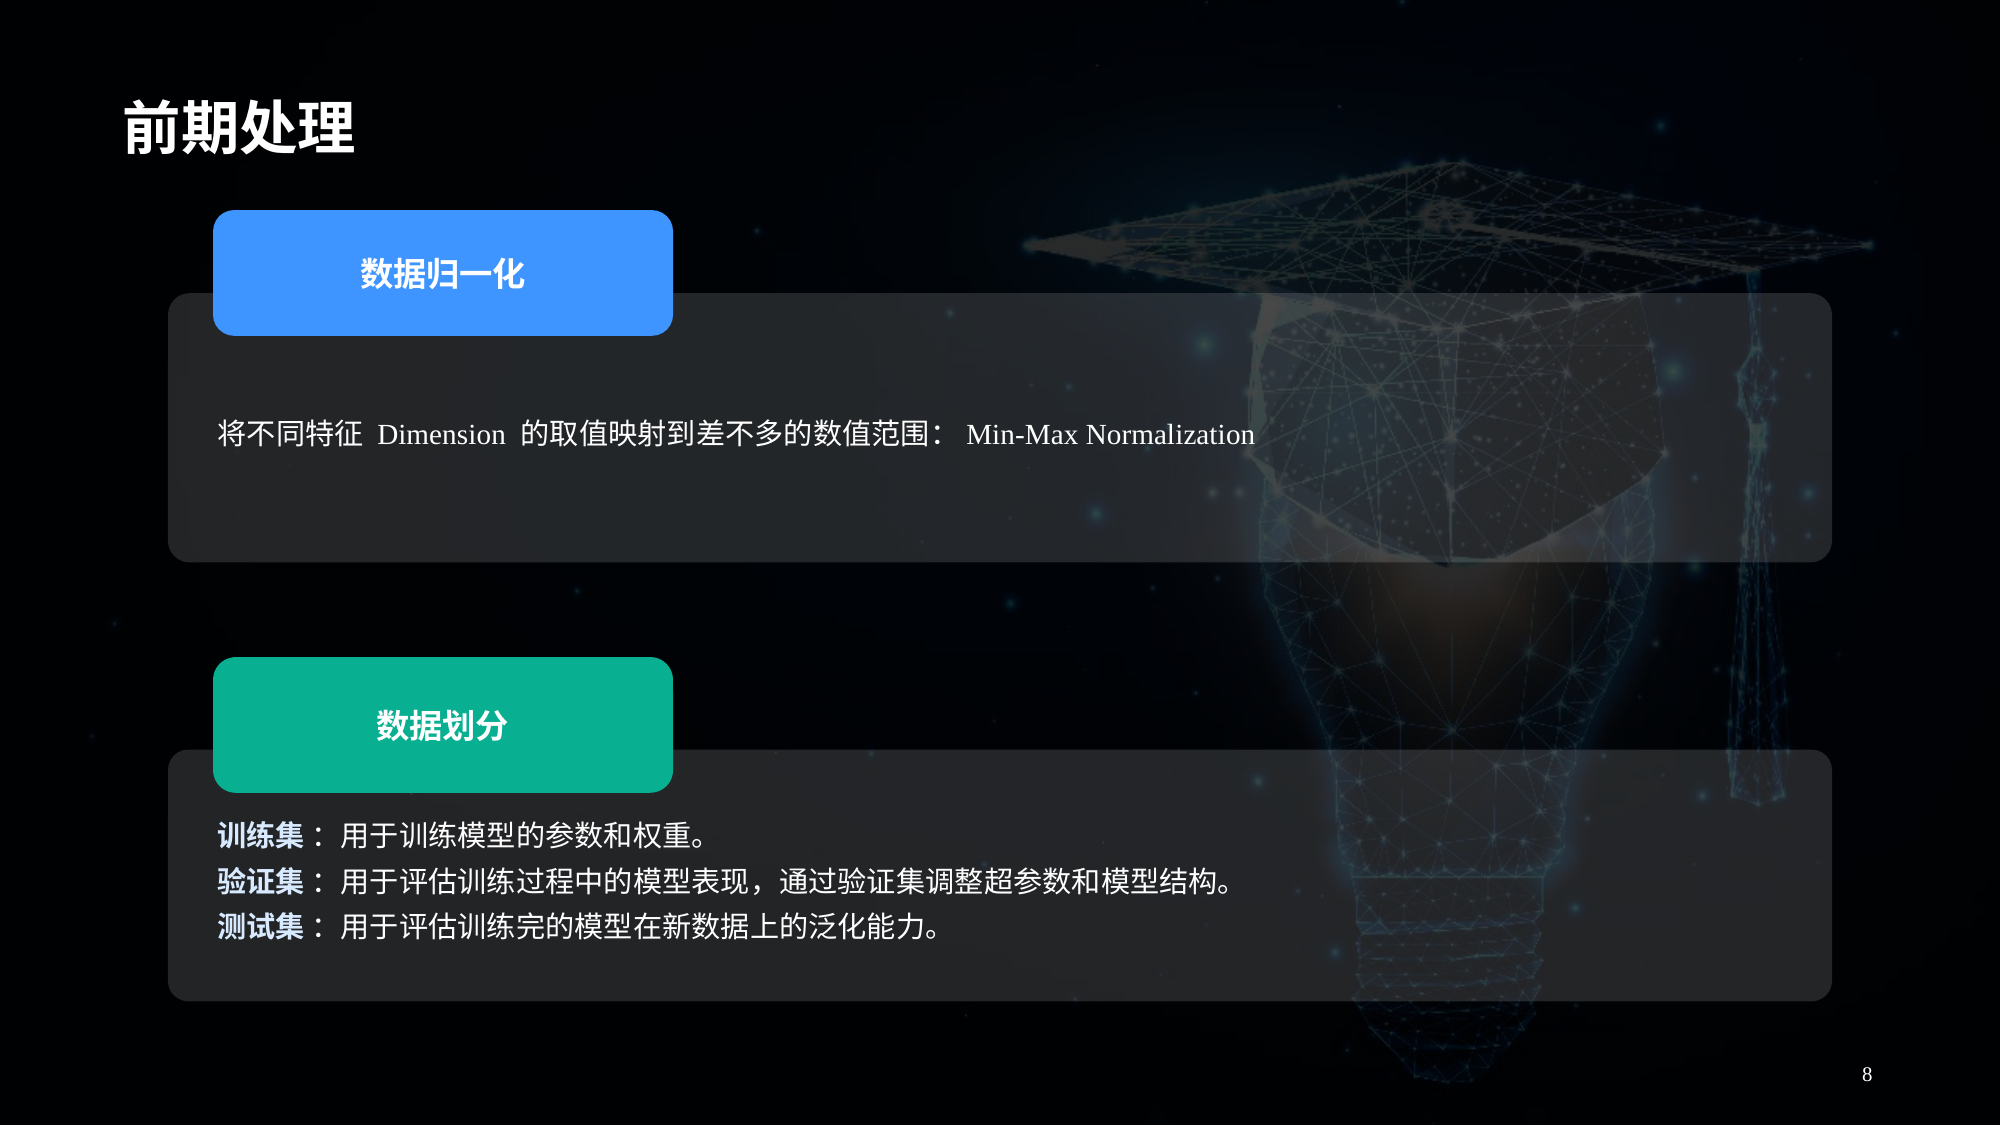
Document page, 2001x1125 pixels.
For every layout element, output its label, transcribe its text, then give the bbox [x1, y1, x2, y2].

title 前期处理 [107, 0, 1890, 169]
slide_number 8 [1451, 1056, 1888, 1091]
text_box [167, 210, 1832, 1002]
